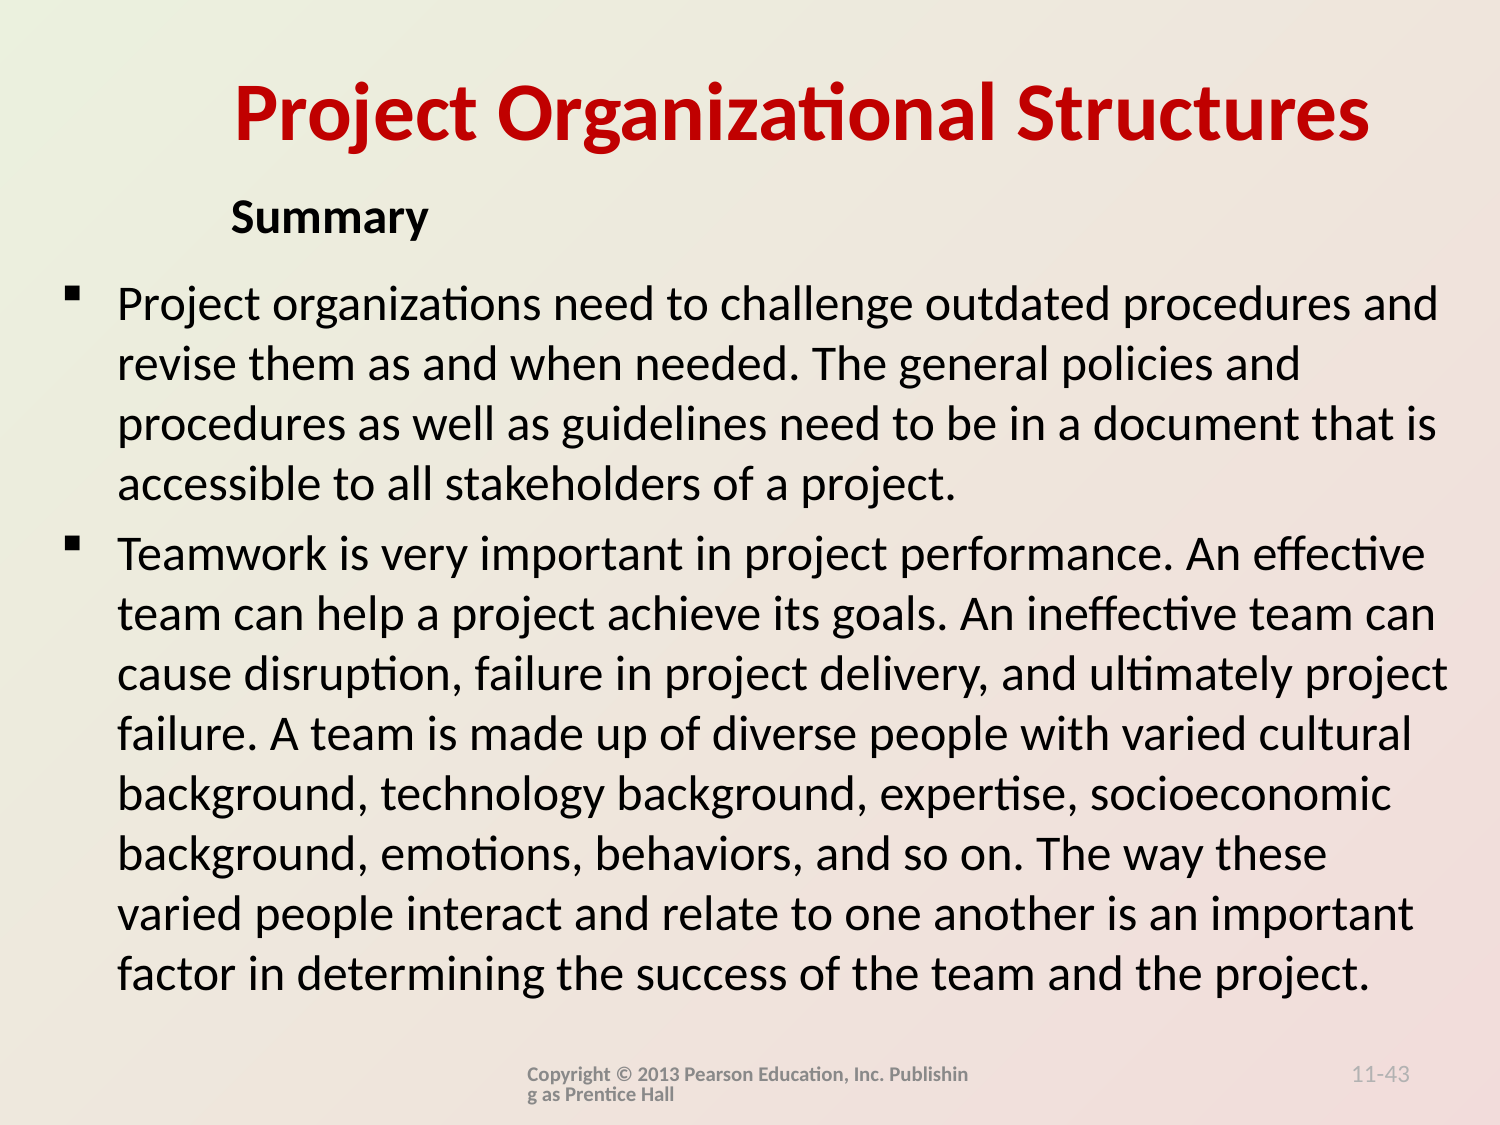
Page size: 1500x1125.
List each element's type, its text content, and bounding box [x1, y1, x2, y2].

slide_number 11-43 [1074, 1042, 1425, 1103]
list Summary [215, 175, 861, 232]
footer Copyright © 2013 Pearson Education, Inc. Publishing as Prentice Hall [512, 1042, 988, 1103]
list Project organizations need to challenge outdated procedures and revise them as and when needed. The general policies and procedures as well as guidelines need to be in a document that is accessible to all stakeholders of a project. Teamwork is very important in project performance. An effective team can help a project achieve its goals. An ineffective team can cause disruption, failure in project delivery, and ultimately project failure. A team is made up of diverse people with varied cultural background, technology background, expertise, socioeconomic background, emotions, behaviors, and so on. The way these varied people interact and relate to one another is an important factor in determining the success of the team and the project. [45, 262, 1476, 1006]
